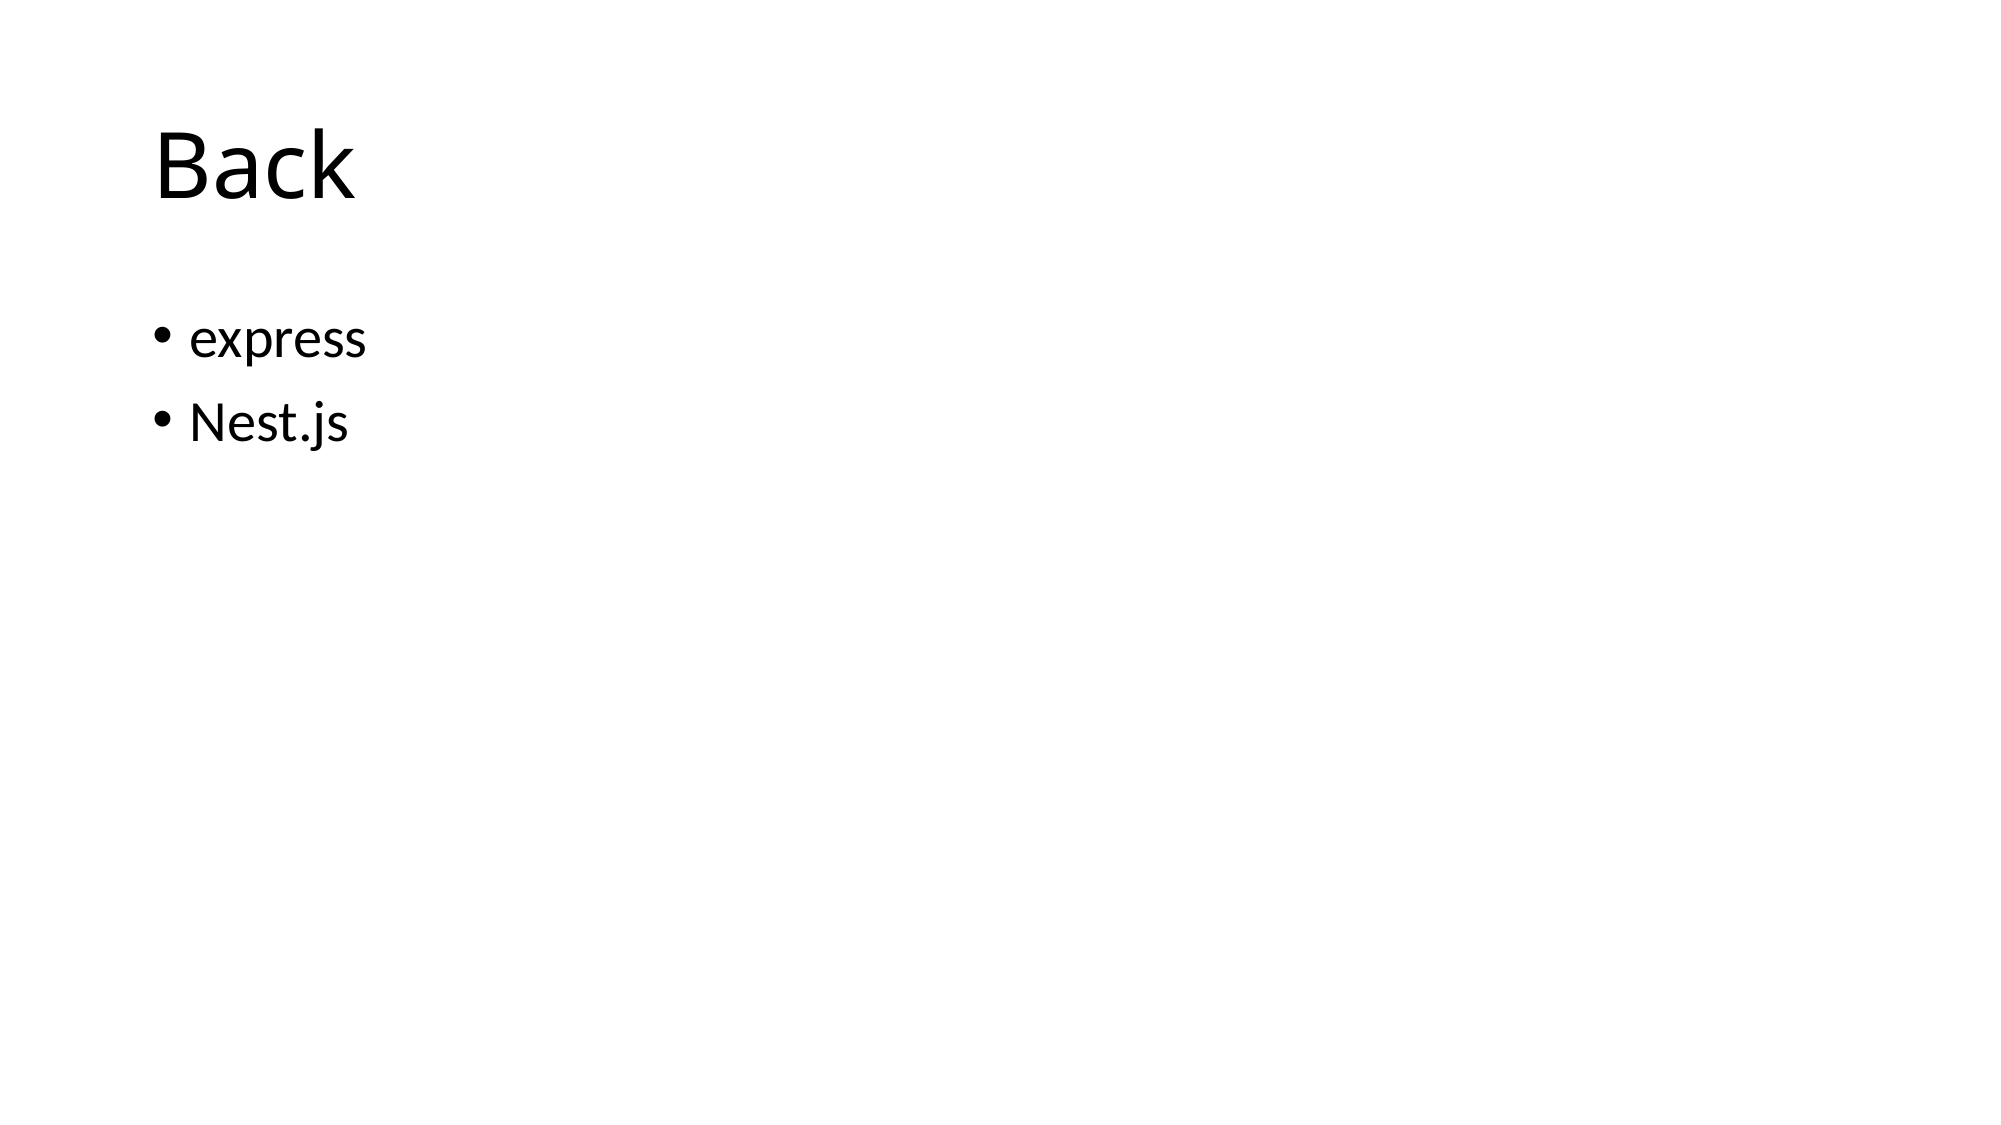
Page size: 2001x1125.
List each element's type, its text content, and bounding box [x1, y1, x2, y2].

title Back [137, 59, 1863, 278]
list express Nest.js [137, 299, 1863, 1014]
